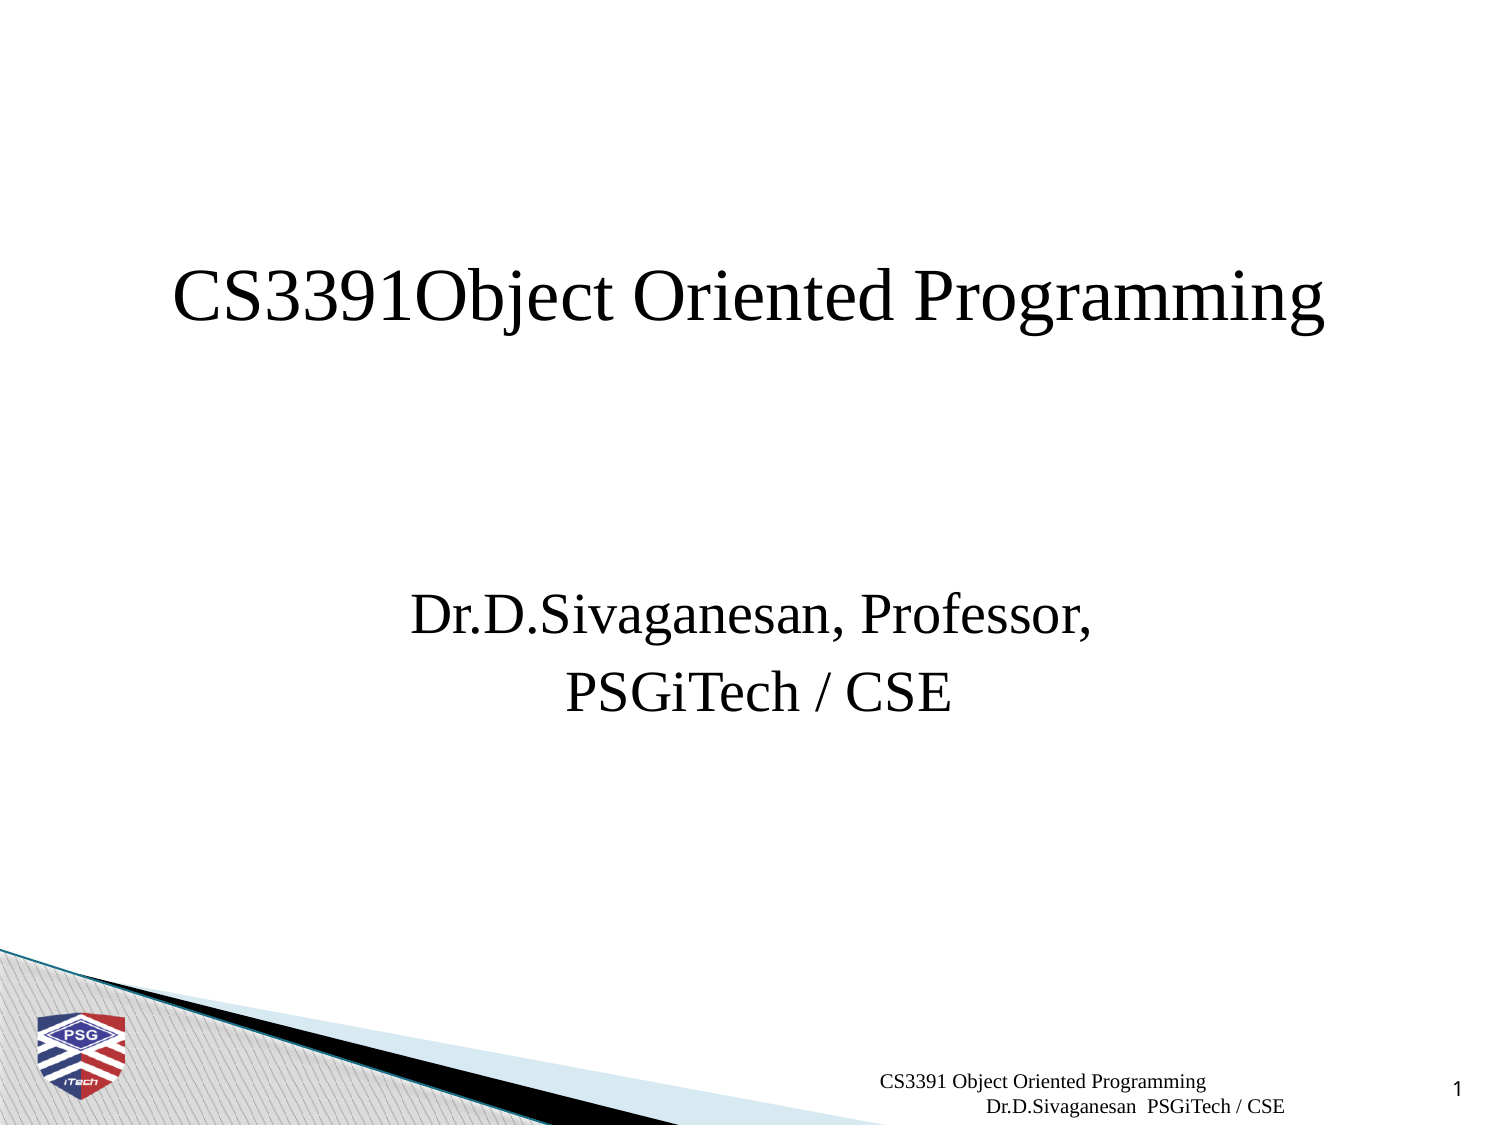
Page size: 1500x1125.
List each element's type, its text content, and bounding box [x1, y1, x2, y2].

list CS3391Object Oriented Programming Dr.D.Sivaganesan, Professor, PSGiTech / CSE [75, 237, 1425, 950]
slide_number 1 [1418, 1051, 1479, 1112]
picture [37, 1012, 125, 1100]
footer CS3391 Object Oriented Programming Dr.D.Sivaganesan PSGiTech / CSE [718, 1051, 1300, 1125]
